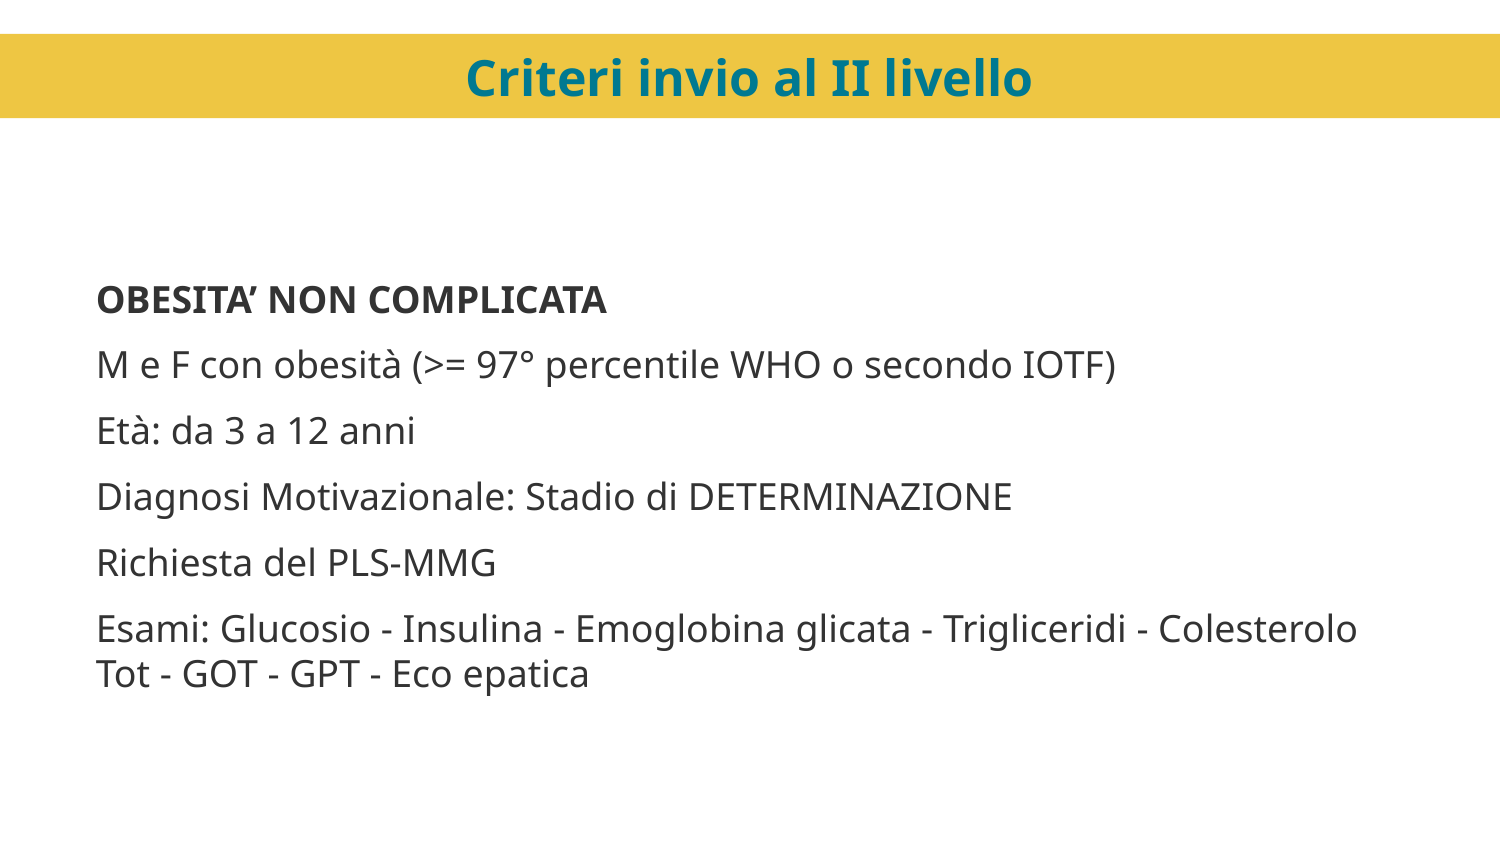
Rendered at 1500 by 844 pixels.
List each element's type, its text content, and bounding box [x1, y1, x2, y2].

text_box Criteri invio al II livello [74, 42, 1425, 110]
text_box [0, 33, 1500, 119]
text_box OBESITA’ NON COMPLICATA M e F con obesità (>= 97° percentile WHO o secondo IOTF) Età: da 3 a 12 anni Diagnosi Motivazionale: Stadio di DETERMINAZIONE Richiesta del PLS-MMG Esami: Glucosio - Insulina - Emoglobina glicata - Trigliceridi - Colesterolo Tot - GOT - GPT - Eco epatica [74, 168, 1425, 802]
